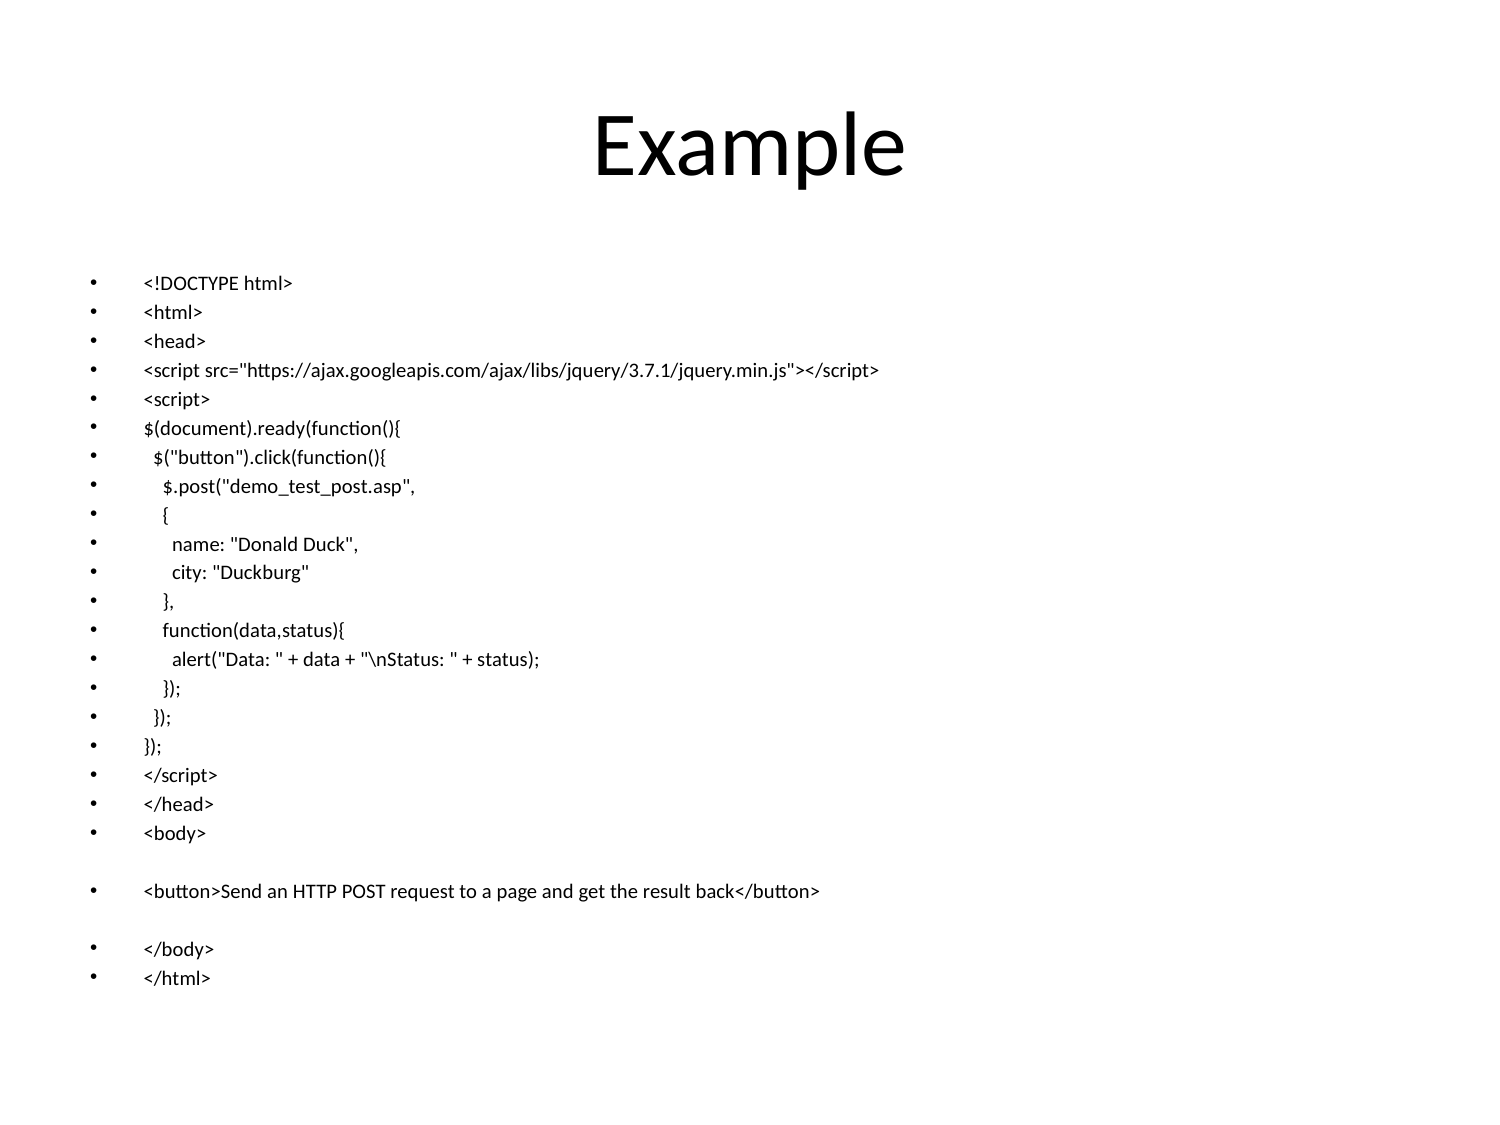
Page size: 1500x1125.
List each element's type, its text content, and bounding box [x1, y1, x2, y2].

list <!DOCTYPE html> <html> <head> <script src="https://ajax.googleapis.com/ajax/libs/jquery/3.7.1/jquery.min.js"></script> <script> $(document).ready(function(){ $("button").click(function(){ $.post("demo_test_post.asp", { name: "Donald Duck", city: "Duckburg" }, function(data,status){ alert("Data: " + data + "\nStatus: " + status); }); }); }); </script> </head> <body> <button>Send an HTTP POST request to a page and get the result back</button> </body> </html> [75, 262, 1425, 1005]
title Example [75, 45, 1425, 233]
